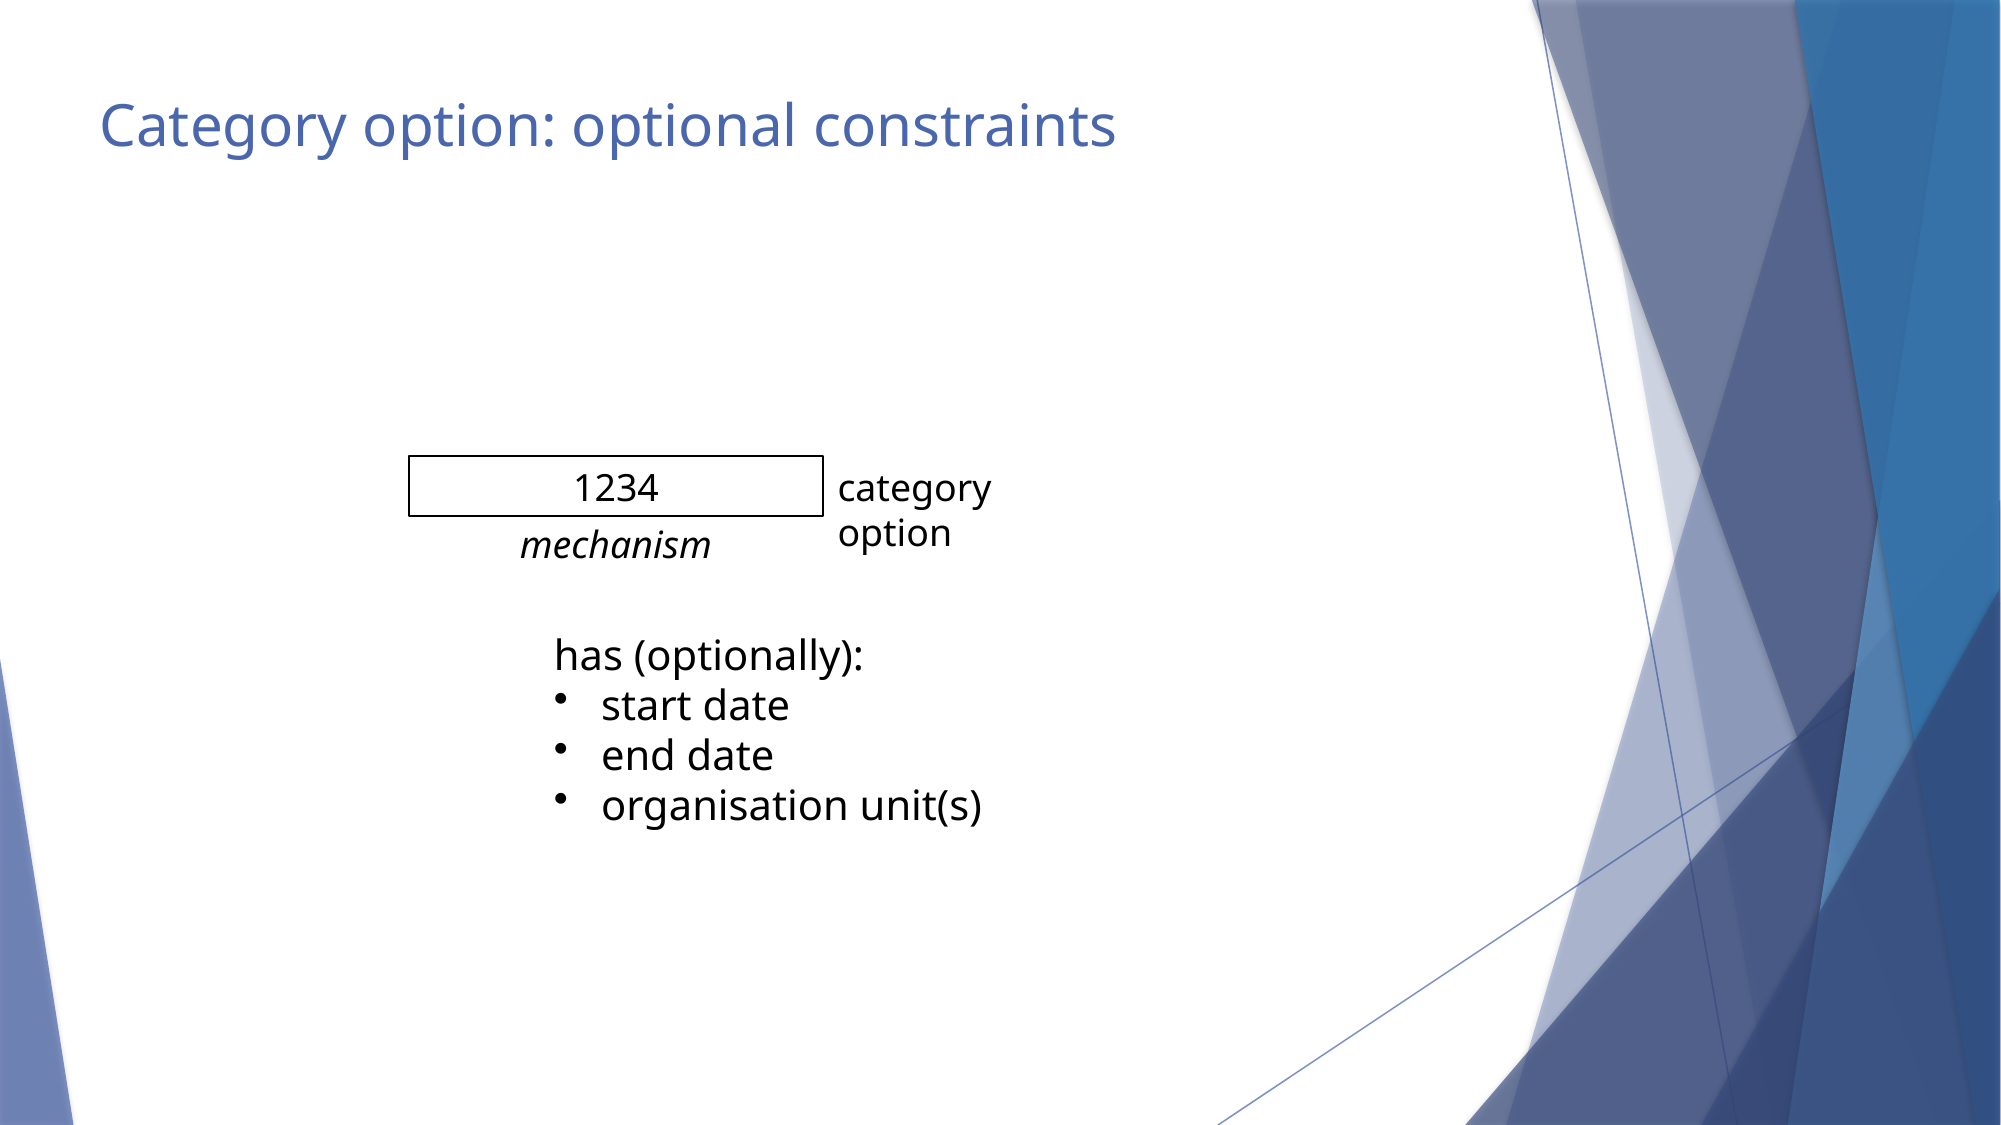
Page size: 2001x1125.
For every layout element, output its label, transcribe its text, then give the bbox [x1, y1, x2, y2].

text_box 1234 [409, 456, 823, 513]
text_box category option [823, 456, 1130, 561]
text_box mechanism [409, 513, 823, 574]
title Category option: optional constraints [84, 80, 1449, 199]
text_box has (optionally): start date end date organisation unit(s) [539, 621, 1142, 837]
